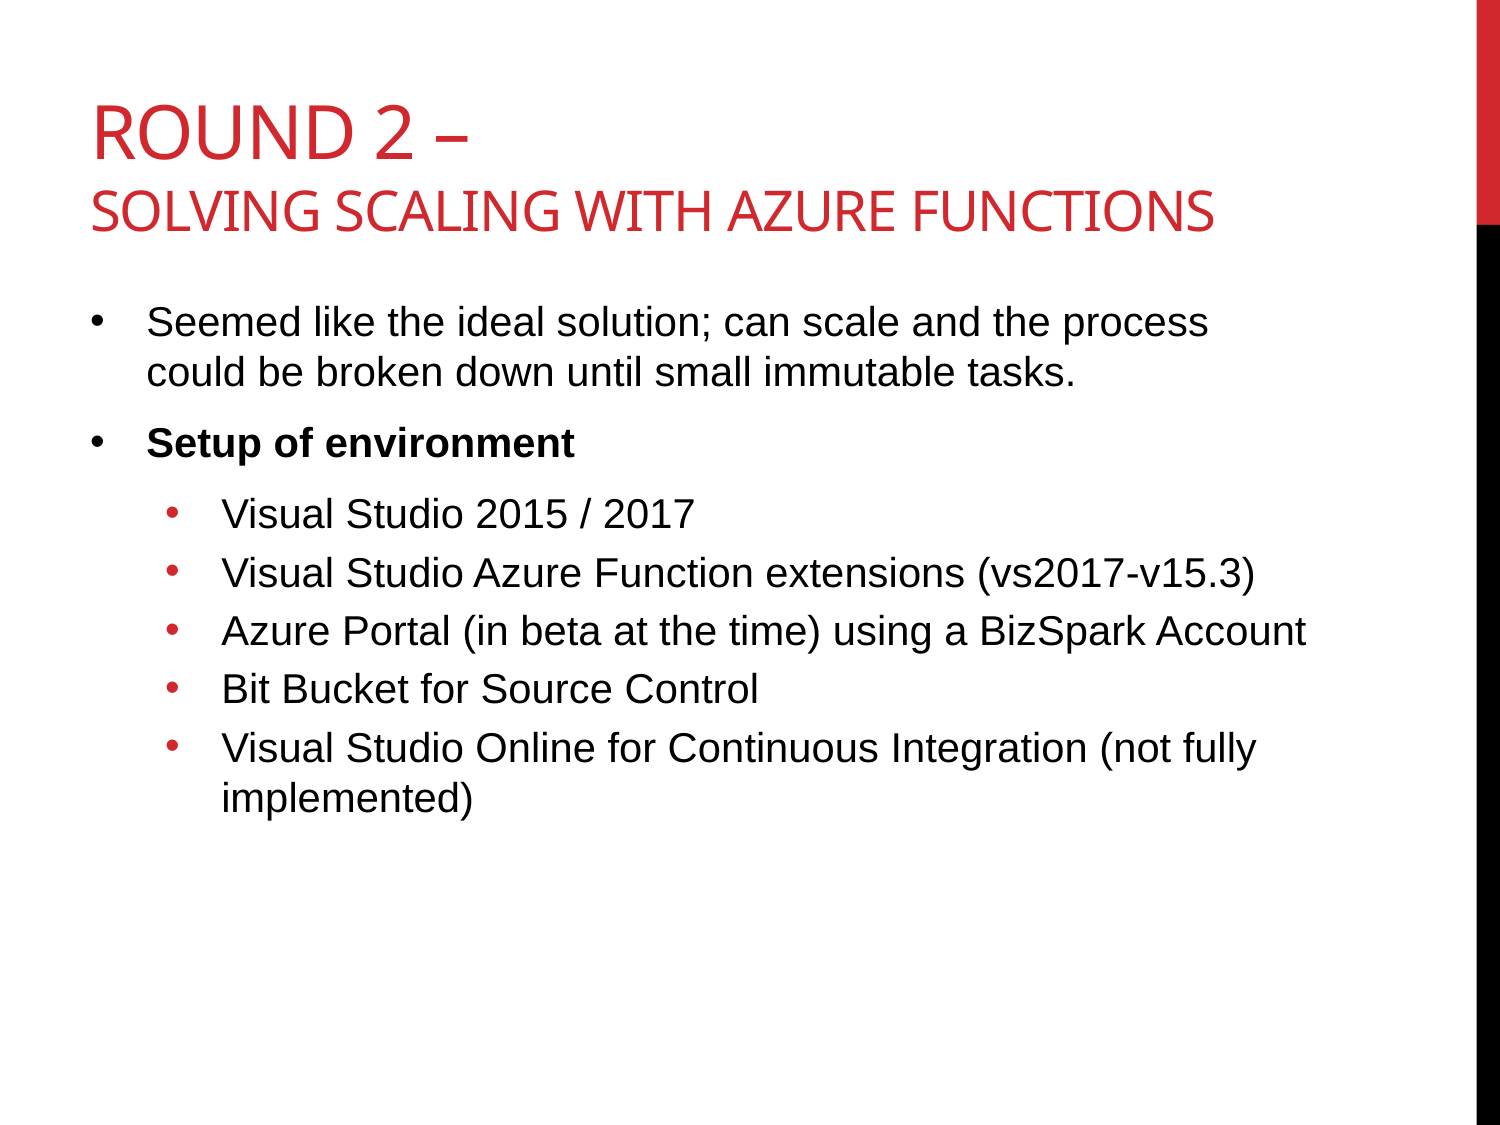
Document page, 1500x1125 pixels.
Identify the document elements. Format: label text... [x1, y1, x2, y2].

title Round 2 – Solving Scaling with Azure functions [75, 25, 1325, 250]
list Seemed like the ideal solution; can scale and the process could be broken down until small immutable tasks. Setup of environment Visual Studio 2015 / 2017 Visual Studio Azure Function extensions (vs2017-v15.3) Azure Portal (in beta at the time) using a BizSpark Account Bit Bucket for Source Control Visual Studio Online for Continuous Integration (not fully implemented) [75, 287, 1325, 1048]
